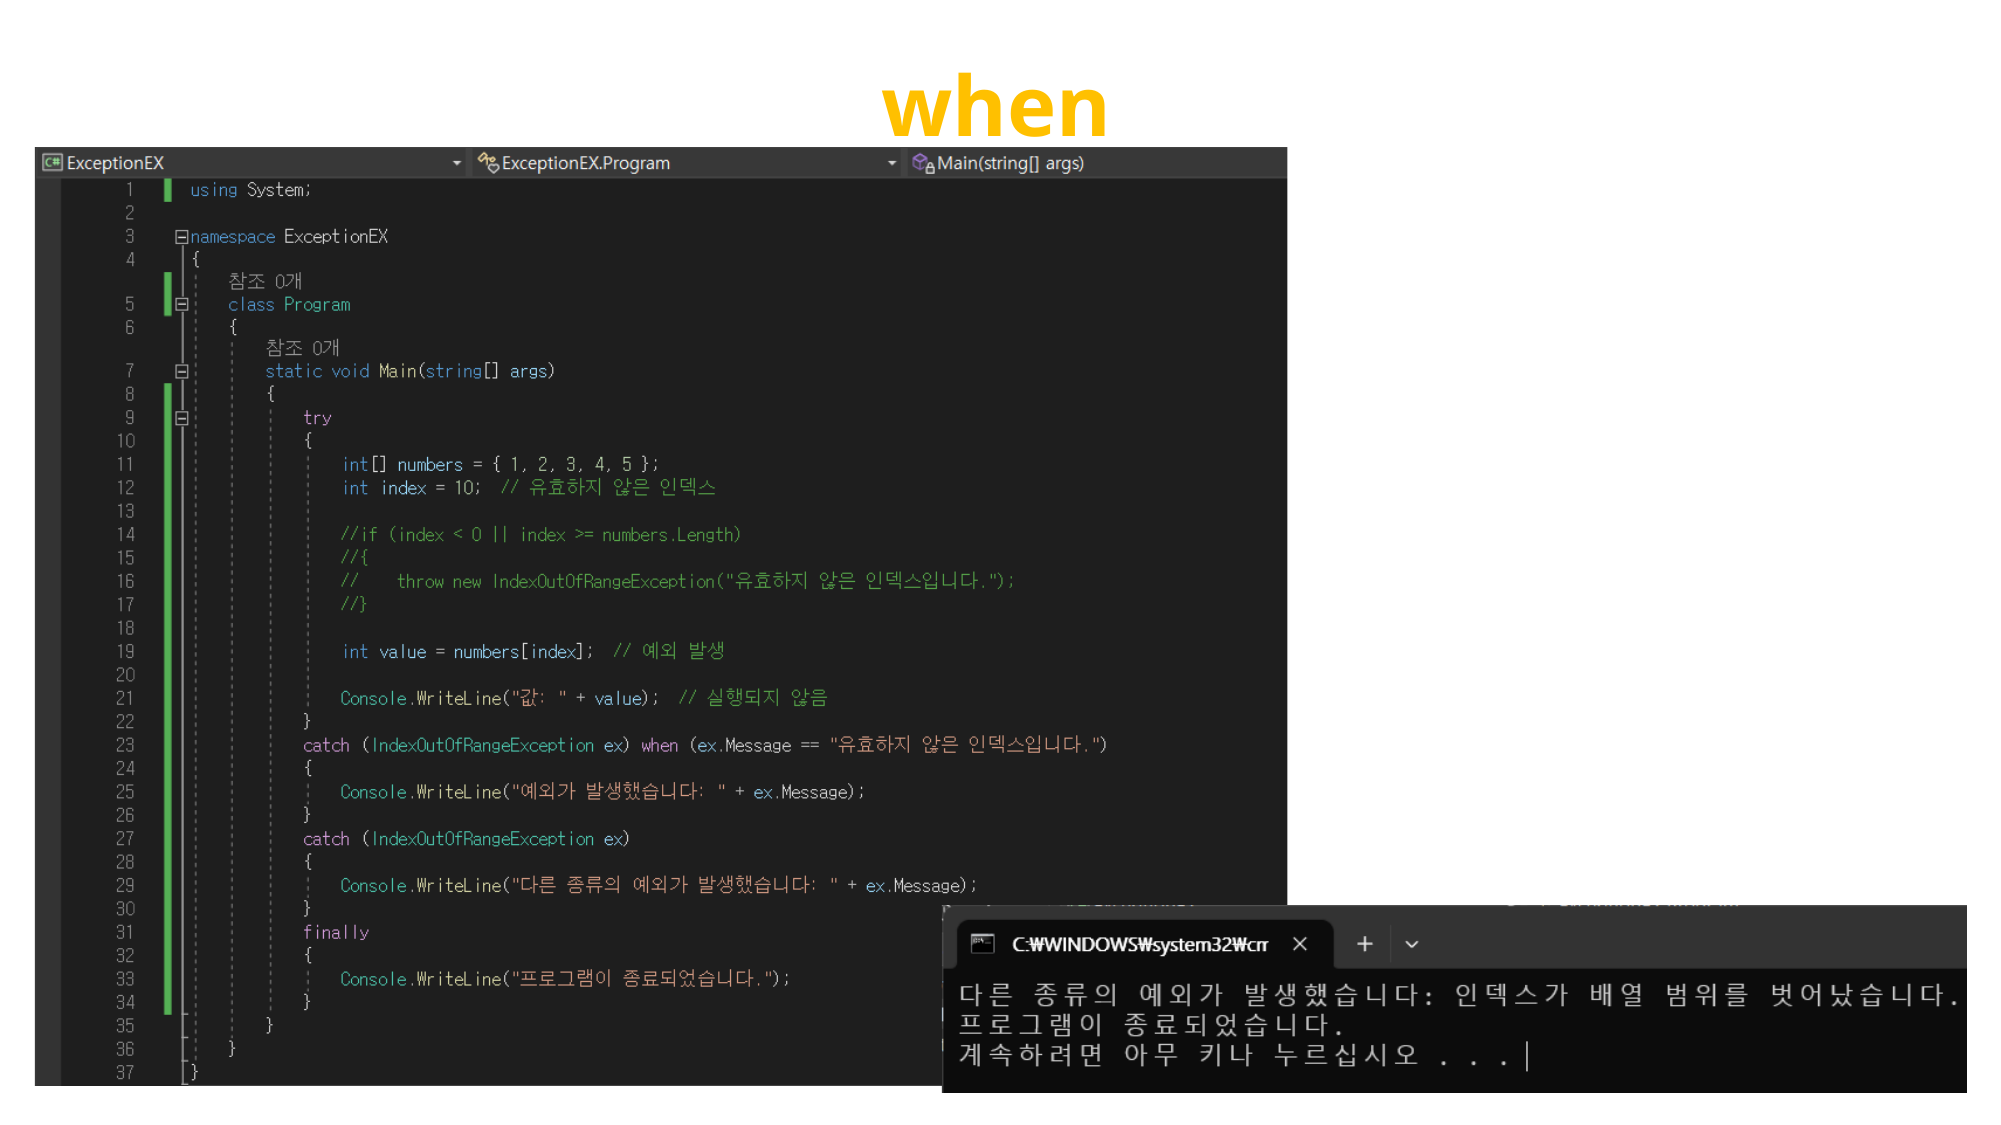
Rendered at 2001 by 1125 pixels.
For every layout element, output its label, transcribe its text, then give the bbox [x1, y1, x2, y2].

text_box when [489, 45, 1503, 161]
picture [34, 147, 1967, 1093]
